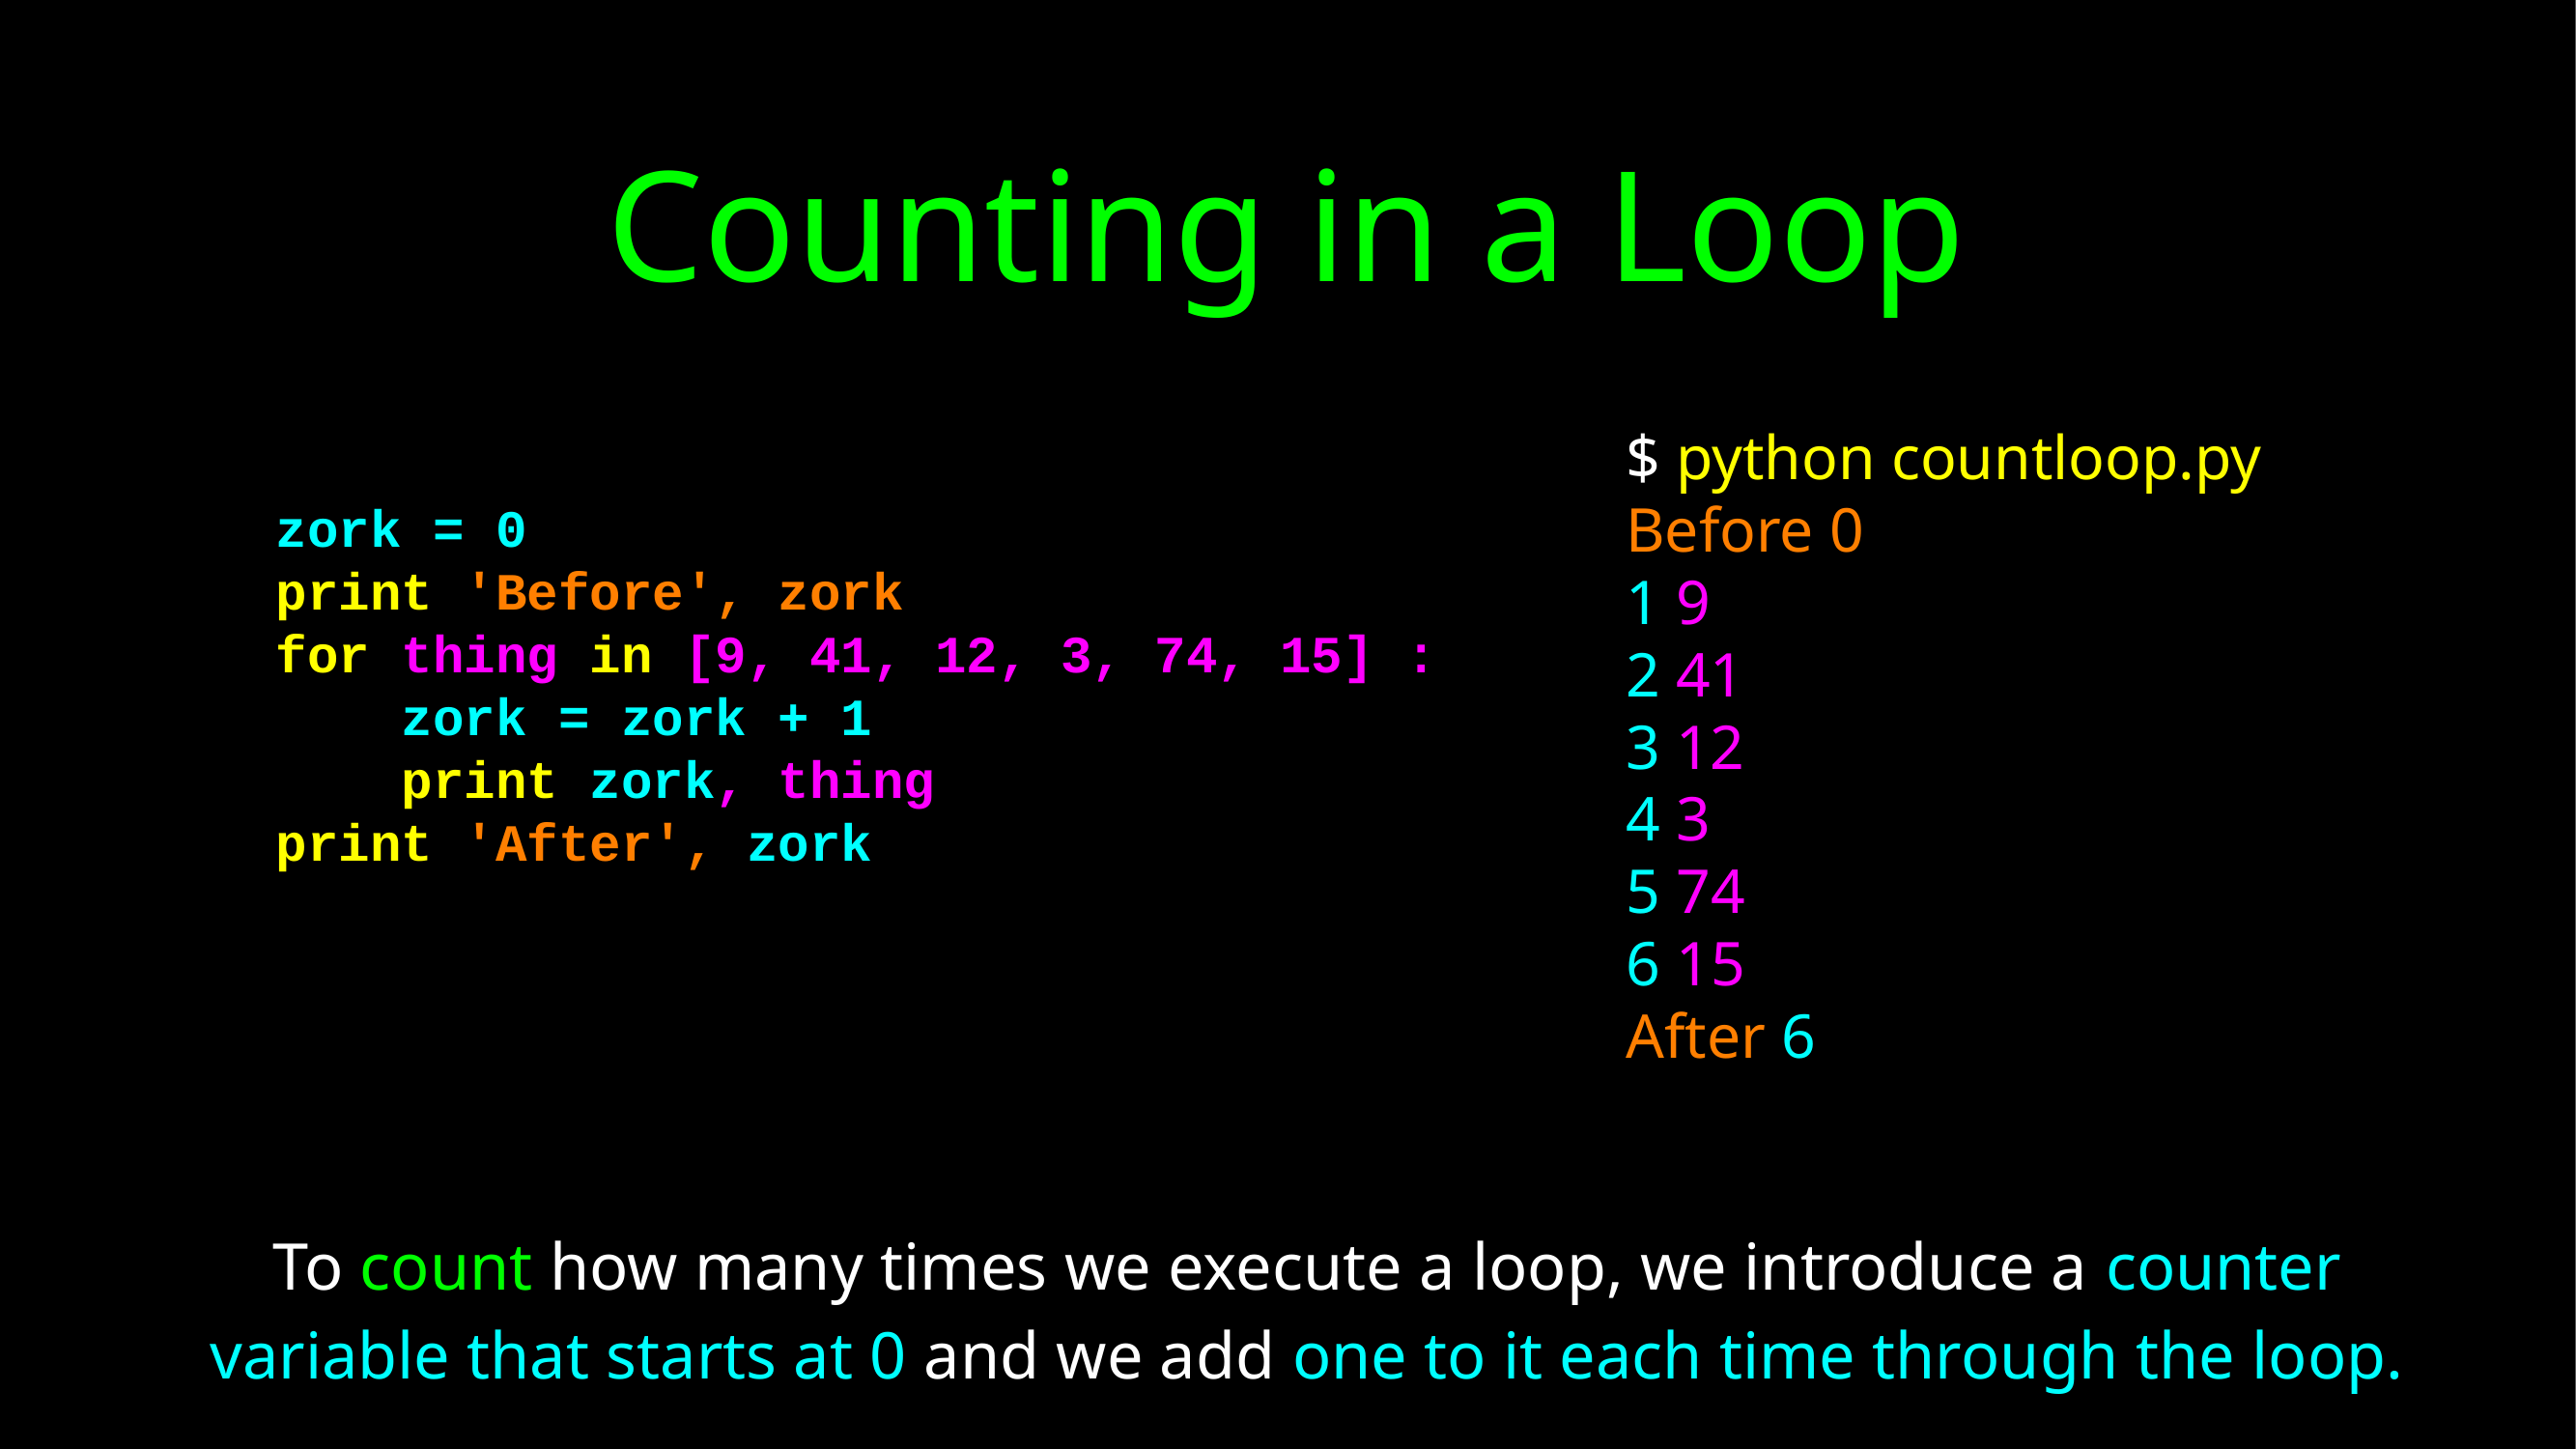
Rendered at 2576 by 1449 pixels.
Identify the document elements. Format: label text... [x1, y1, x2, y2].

text_box To count how many times we execute a loop, we introduce a counter variable that starts at 0 and we add one to it each time through the loop. [192, 1212, 2422, 1394]
title Counting in a Loop [183, 38, 2391, 403]
text_box $ python countloop.py Before 0 1 9 2 41 3 12 4 3 5 74 6 15 After 6 [1626, 374, 2295, 1116]
text_box zork = 0 print 'Before', zork for thing in [9, 41, 12, 3, 74, 15] : zork = zork + 1 print zork, thing print 'After', zork [275, 419, 1543, 947]
